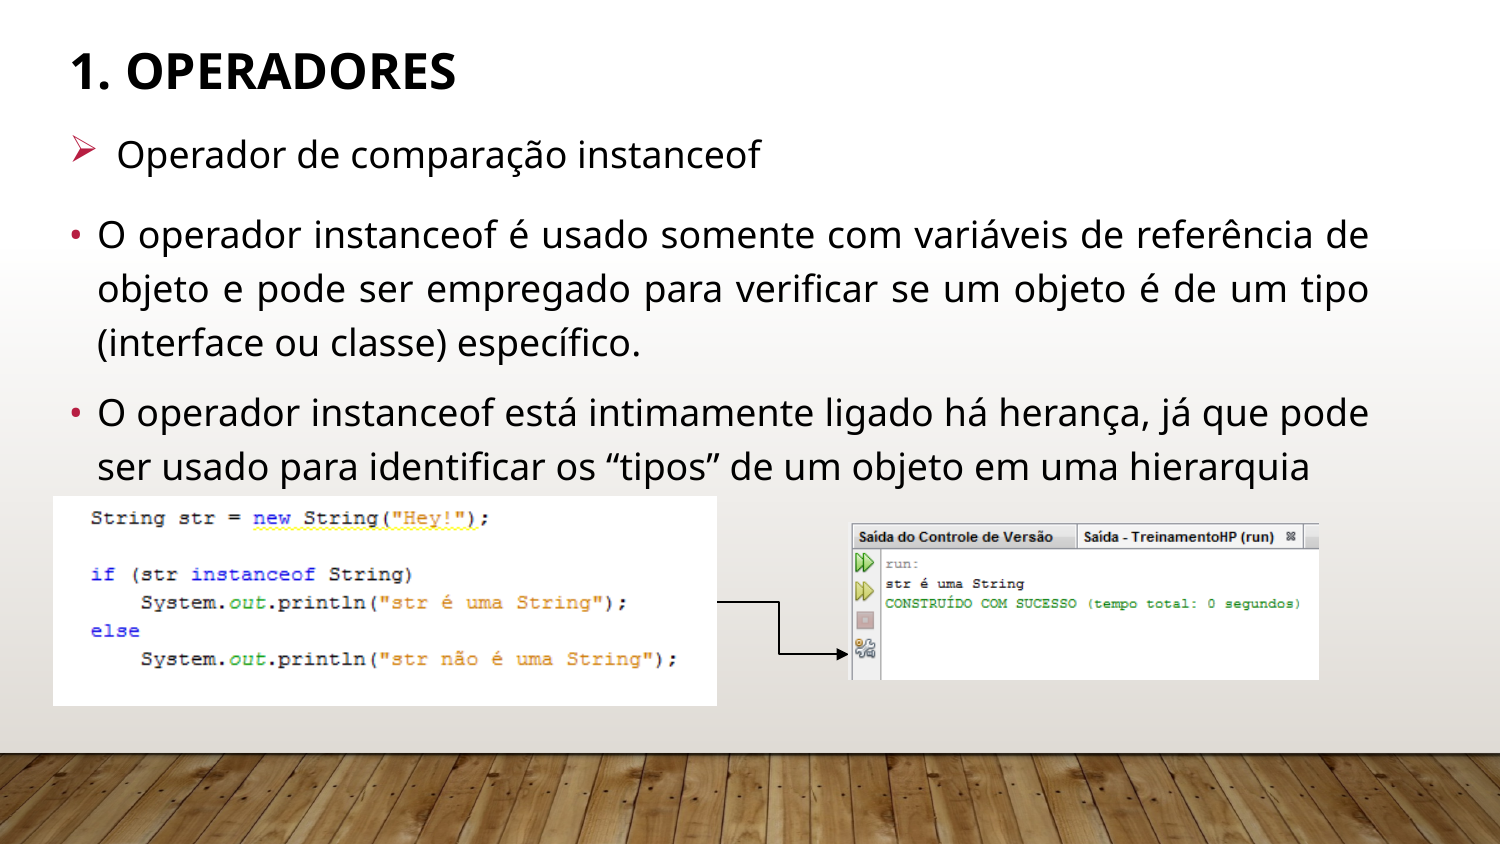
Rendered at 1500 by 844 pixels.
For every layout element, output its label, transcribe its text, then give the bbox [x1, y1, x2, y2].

list O operador instanceof é usado somente com variáveis de referência de objeto e pode ser empregado para verificar se um objeto é de um tipo (interface ou classe) específico. O operador instanceof está intimamente ligado há herança, já que pode ser usado para identificar os “tipos” de um objeto em uma hierarquia Qual a saída no código a seguir? [53, 195, 1386, 725]
picture [53, 496, 717, 706]
picture [848, 522, 1319, 680]
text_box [717, 602, 848, 655]
subtitle Operador de comparação instanceof [54, 123, 1386, 169]
title 1. Operadores [54, 38, 1386, 110]
picture [0, 753, 1500, 844]
